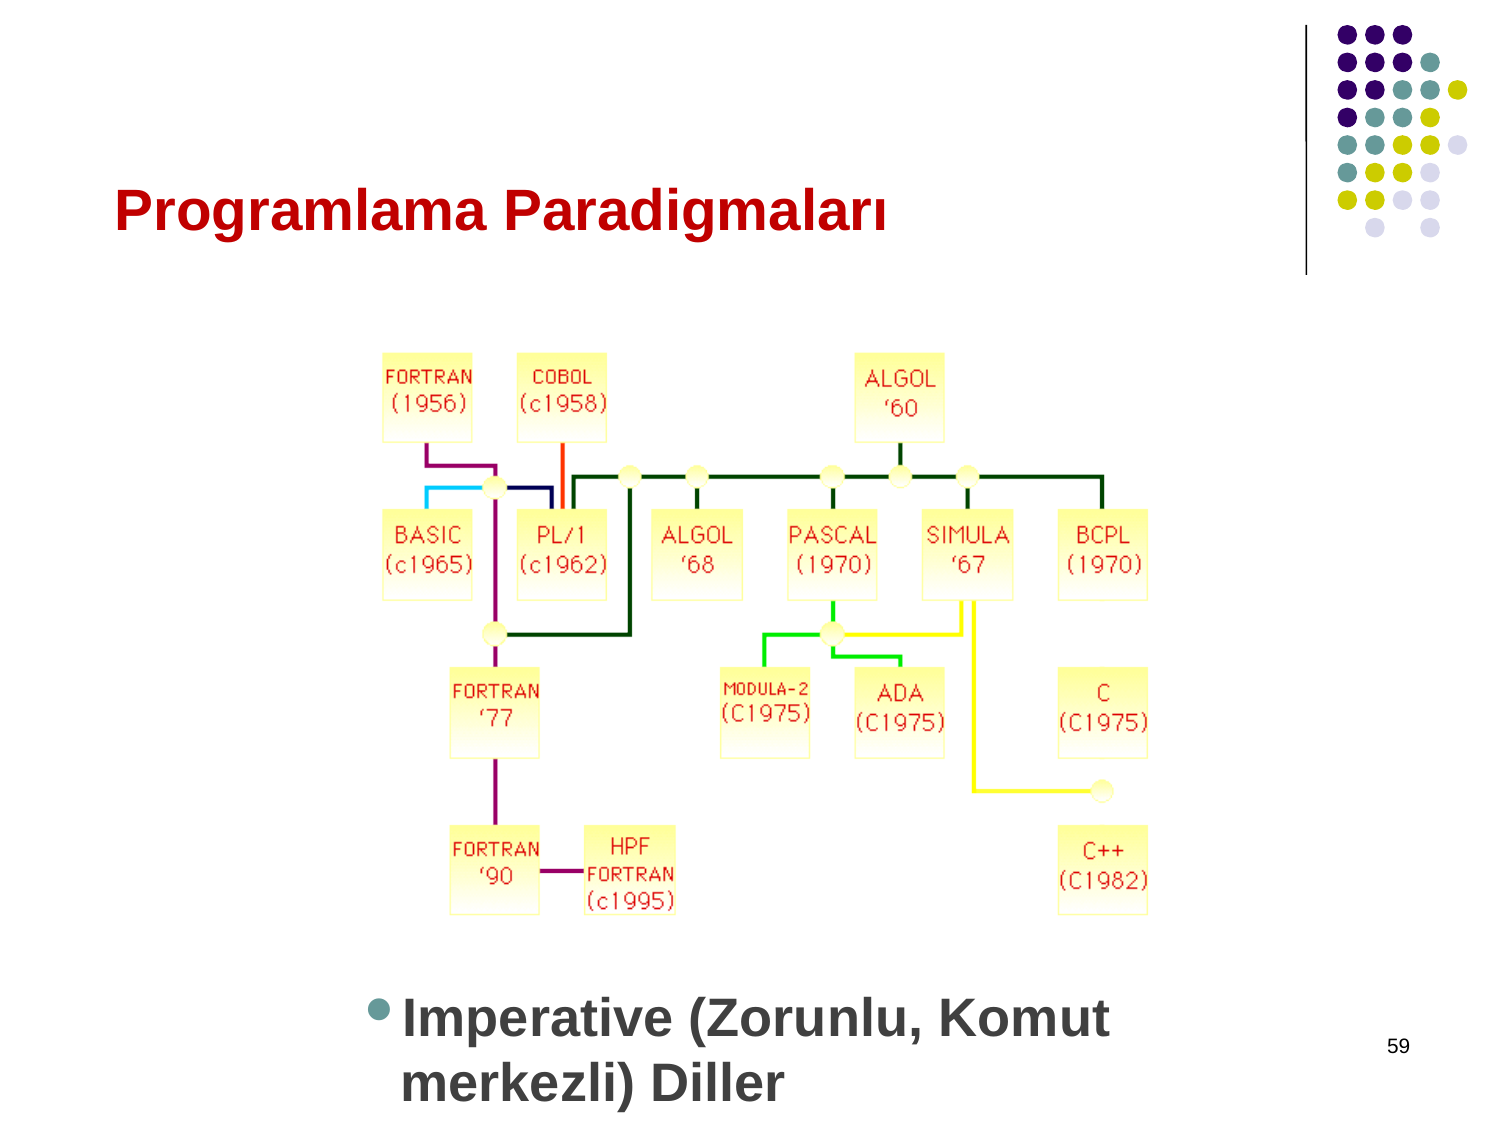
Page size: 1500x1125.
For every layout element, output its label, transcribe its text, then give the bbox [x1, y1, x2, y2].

slide_number 59 [1074, 1025, 1425, 1100]
title Programlama Paradigmaları [98, 60, 1439, 252]
picture [362, 337, 1162, 934]
text_box Imperative (Zorunlu, Komut merkezli) Diller [350, 974, 1225, 1120]
